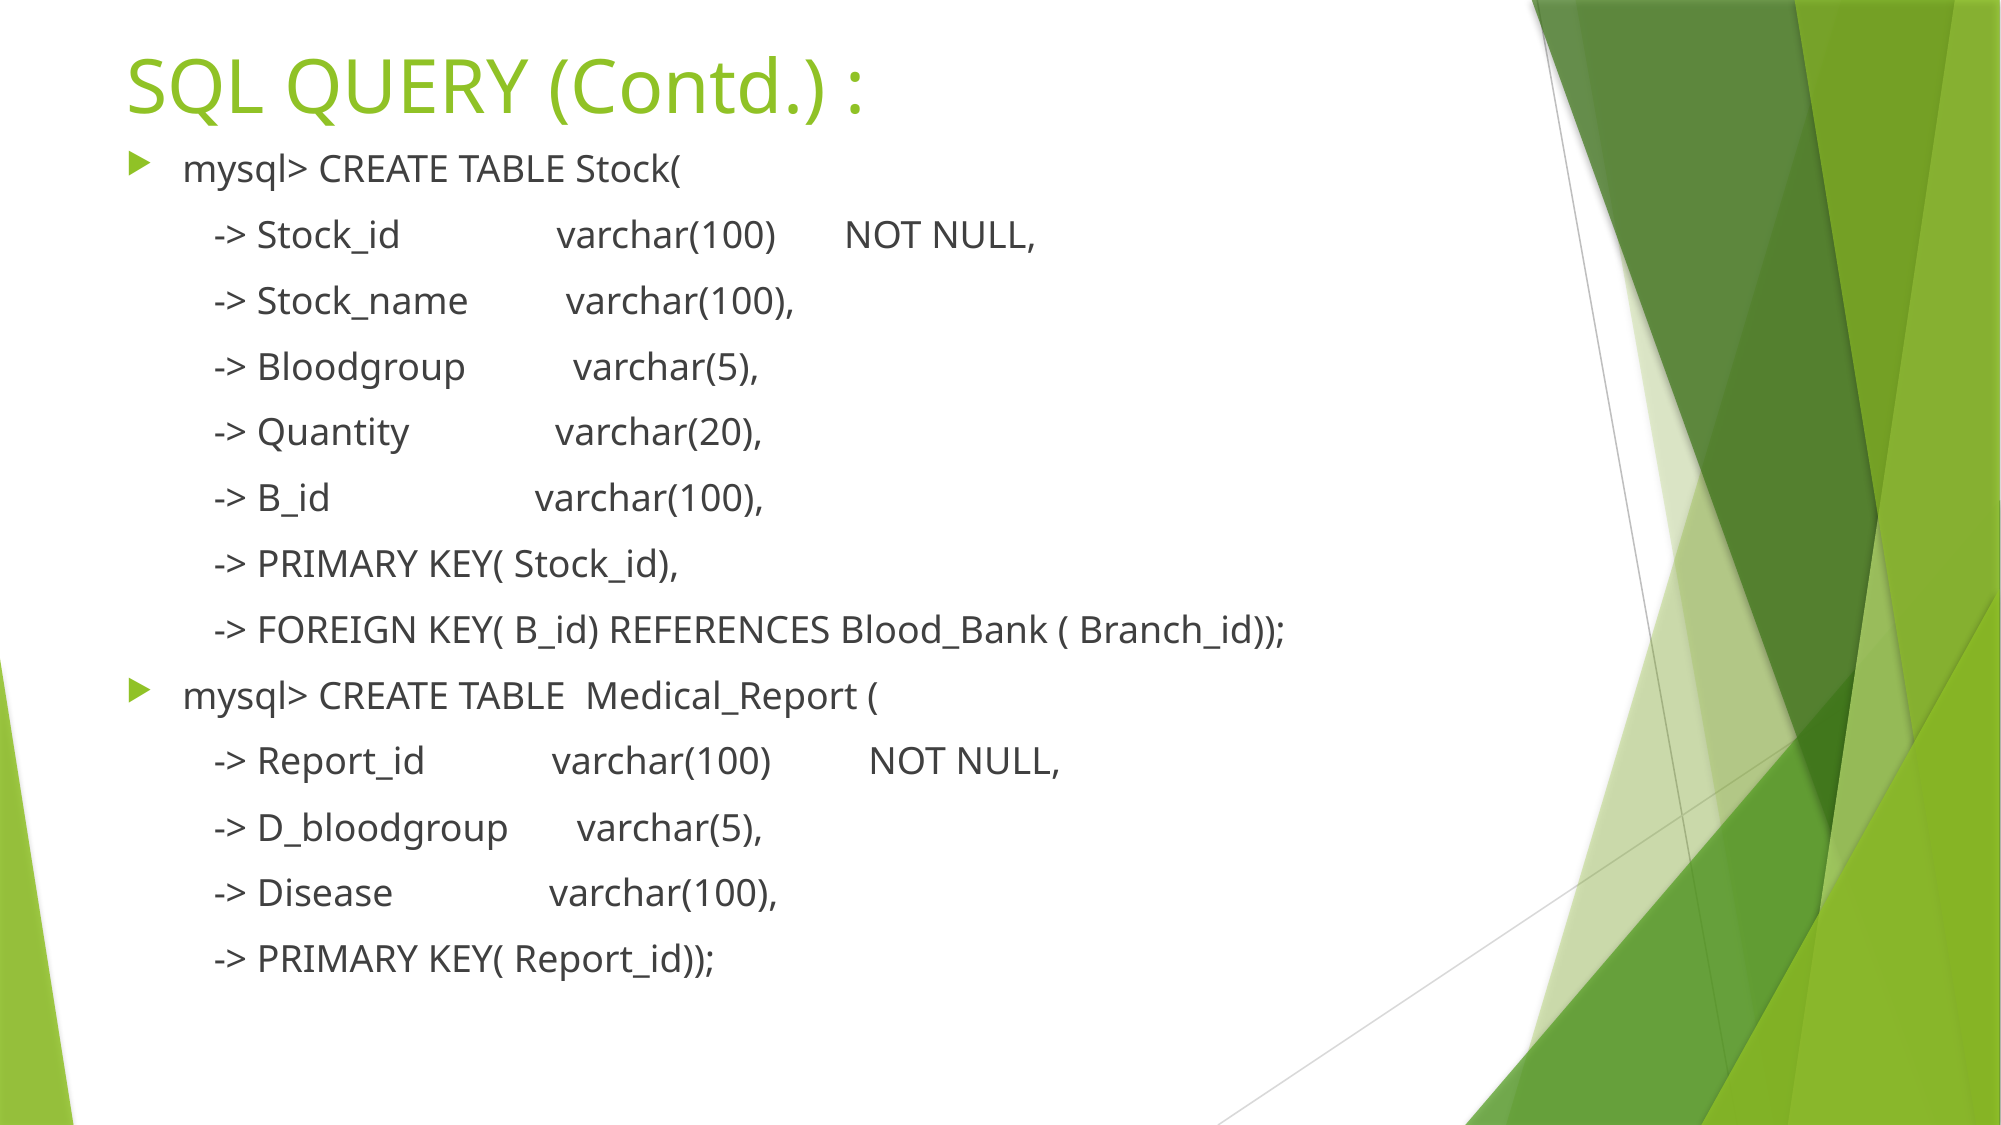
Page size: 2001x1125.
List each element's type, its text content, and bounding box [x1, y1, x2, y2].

title SQL QUERY (Contd.) : [111, 31, 1522, 137]
list mysql> CREATE TABLE Stock( -> Stock_id varchar(100) NOT NULL, -> Stock_name varchar(100), -> Bloodgroup varchar(5), -> Quantity varchar(20), -> B_id varchar(100), -> PRIMARY KEY( Stock_id), -> FOREIGN KEY( B_id) REFERENCES Blood_Bank ( Branch_id)); mysql> CREATE TABLE Medical_Report ( -> Report_id varchar(100) NOT NULL, -> D_bloodgroup varchar(5), -> Disease varchar(100), -> PRIMARY KEY( Report_id)); [111, 137, 1522, 1073]
